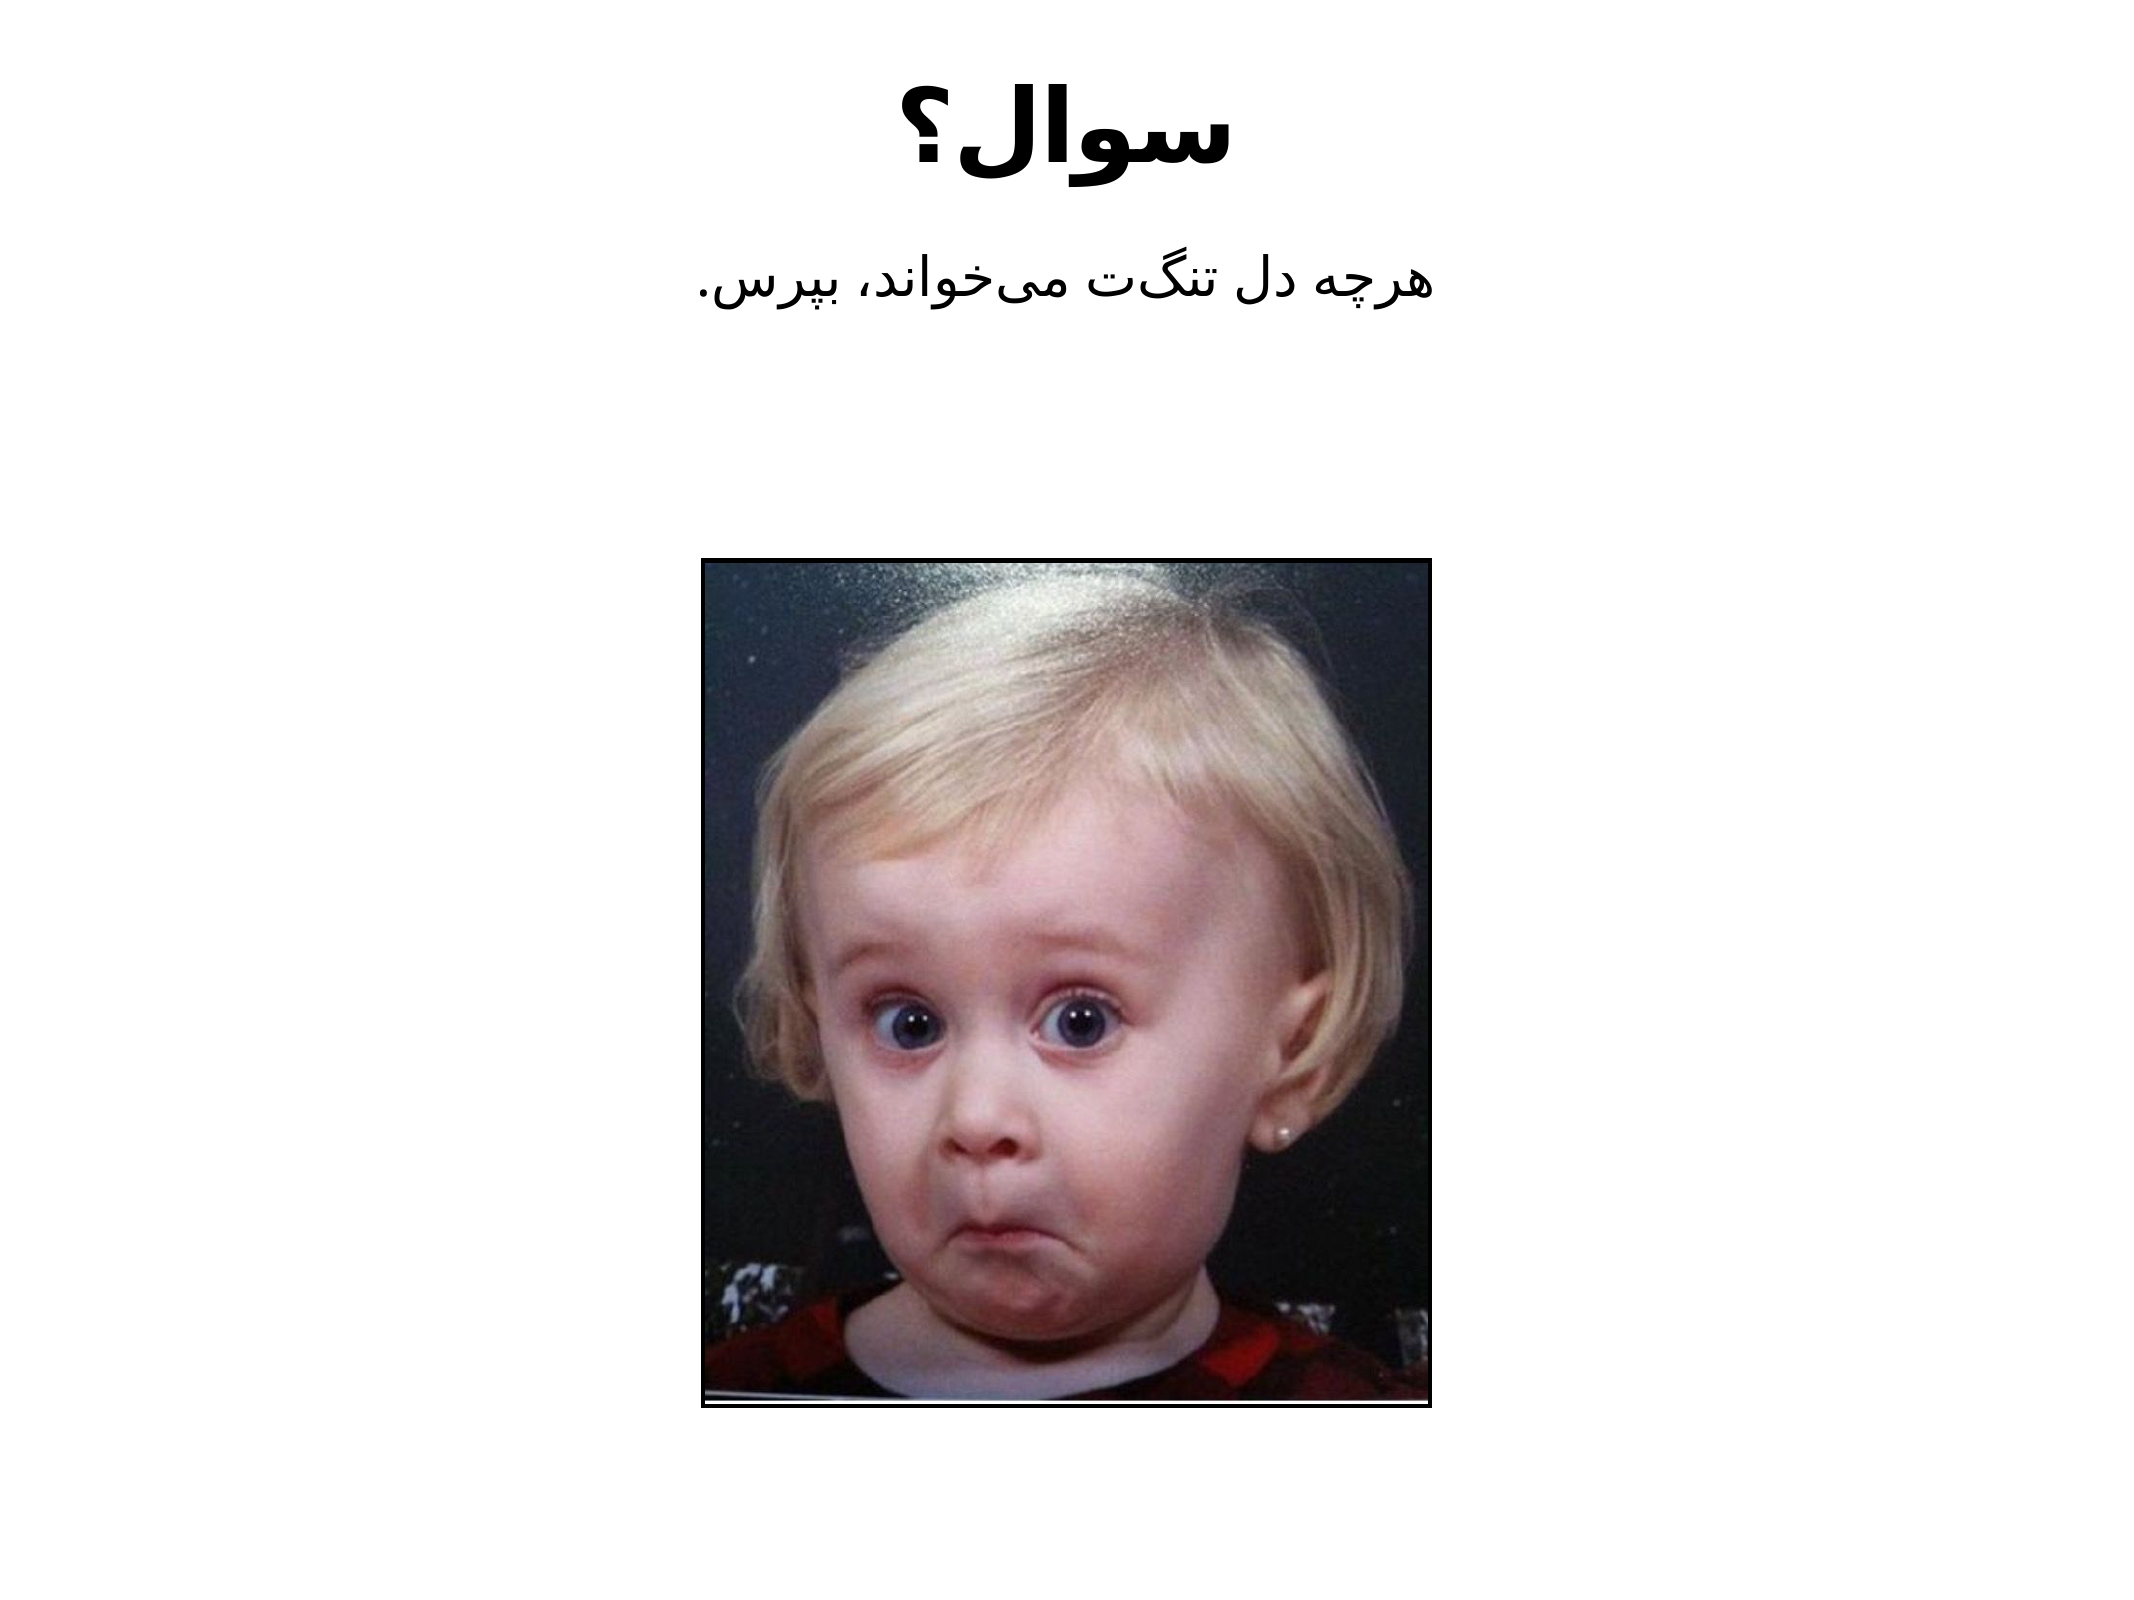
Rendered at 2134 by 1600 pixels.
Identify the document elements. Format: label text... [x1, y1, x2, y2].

list هرچه دل تنگ‌‌‌ت می‌خواند، بپرس. [124, 232, 2009, 342]
title سوال؟ [124, 74, 2009, 232]
picture [704, 562, 1429, 1405]
